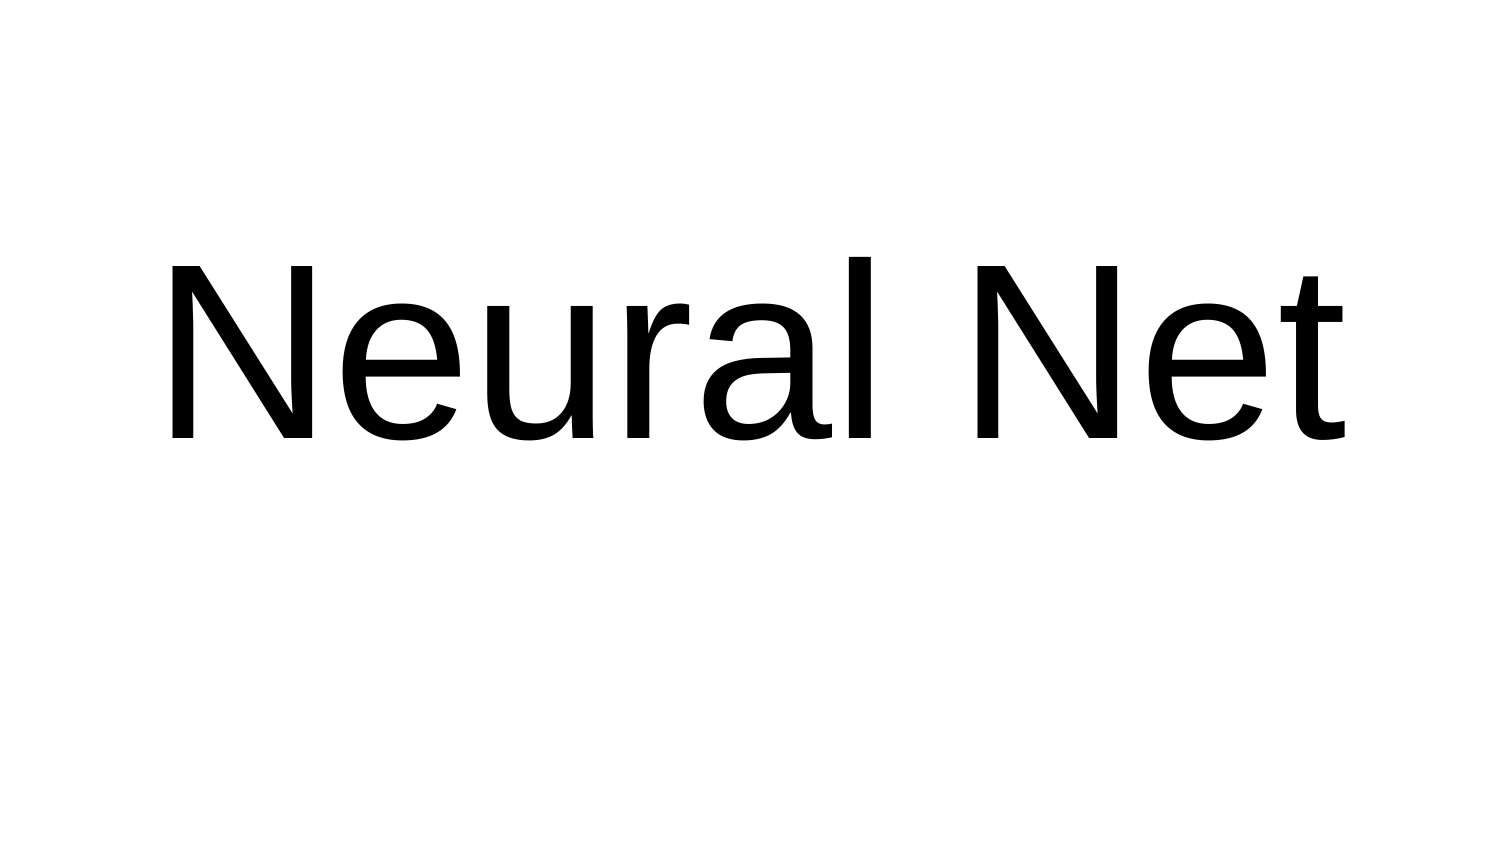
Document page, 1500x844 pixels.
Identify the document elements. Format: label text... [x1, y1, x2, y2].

title Neural Net [51, 181, 1449, 504]
